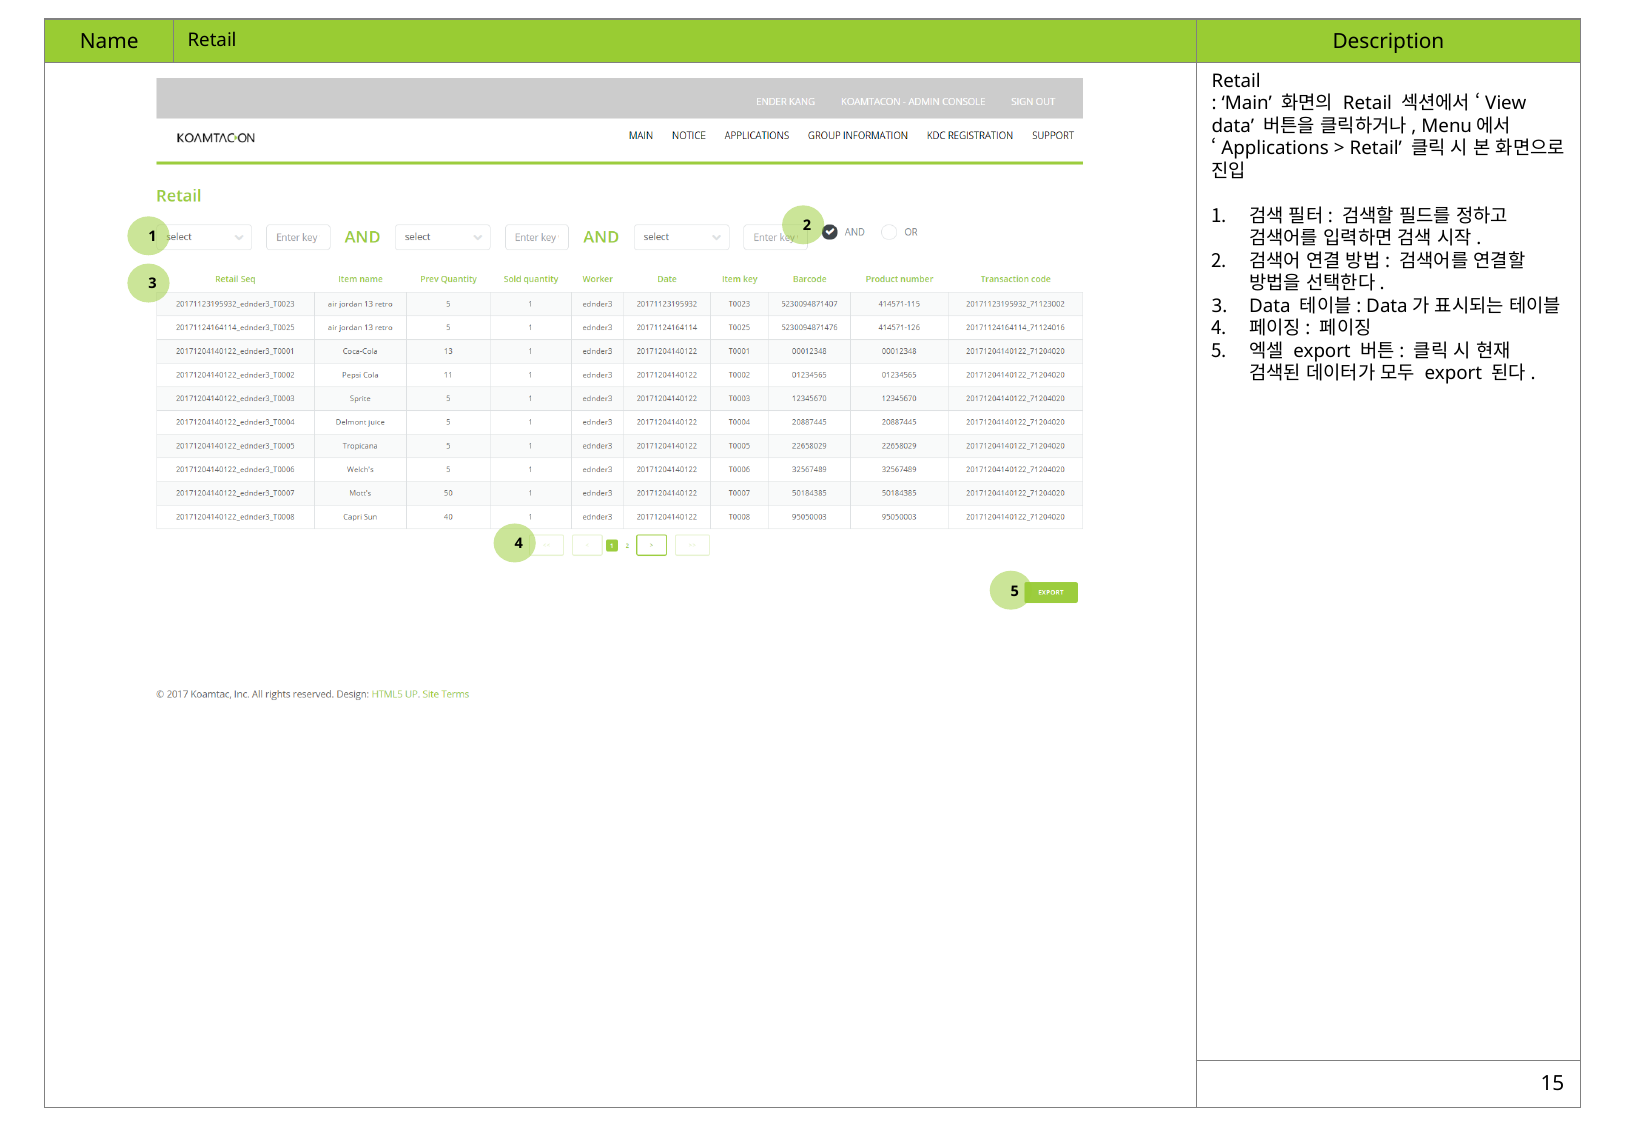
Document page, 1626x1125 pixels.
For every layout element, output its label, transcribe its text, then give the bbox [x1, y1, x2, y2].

picture [56, 77, 1183, 721]
text_box Retail [172, 20, 1197, 58]
text_box Retail : ‘Main’ 화면의 Retail 섹션에서 ‘View data’ 버튼을 클릭하거나, Menu에서 ‘Applications > Retail’ 클릭 시 본 화면으로 진입 검색 필터: 검색할 필드를 정하고 검색어를 입력하면 검색 시작. 검색어 연결 방법: 검색어를 연결할 방법을 선택한다. Data 테이블: Data가 표시되는 테이블 페이징: 페이징 엑셀 export 버튼: 클릭 시 현재 검색된 데이터가 모두 export 된다. [1196, 61, 1581, 391]
